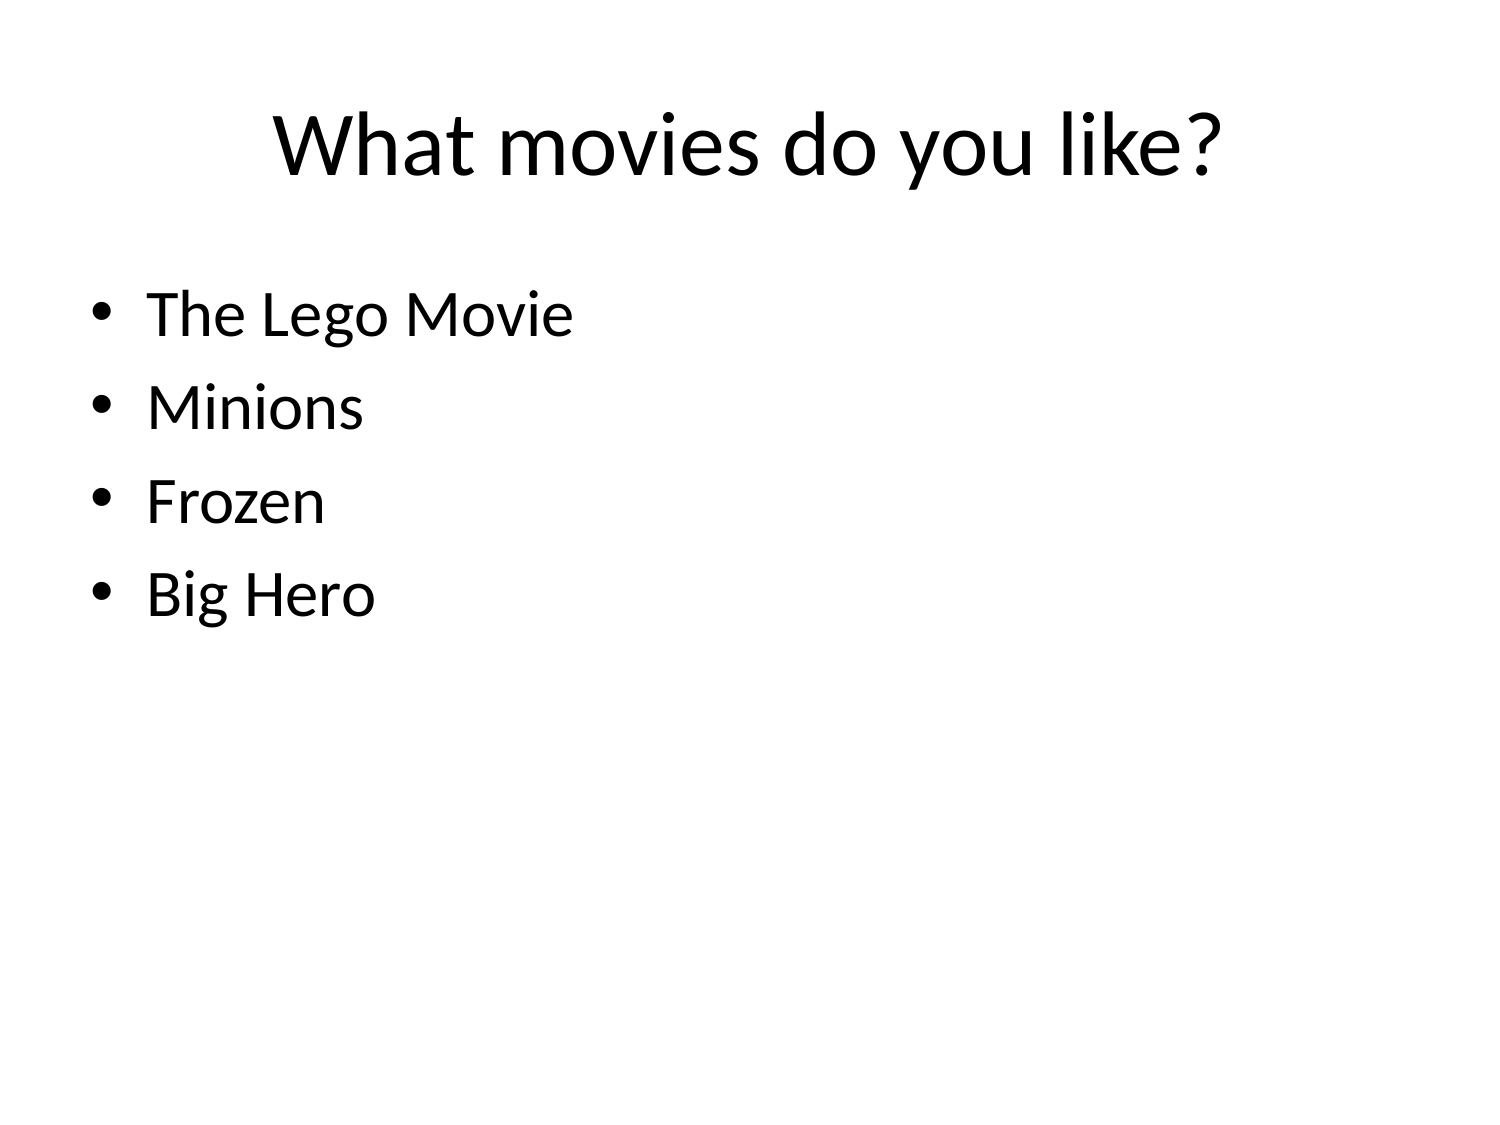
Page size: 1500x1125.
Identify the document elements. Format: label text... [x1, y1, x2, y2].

title What movies do you like? [75, 45, 1425, 233]
list The Lego Movie Minions Frozen Big Hero [75, 262, 1425, 683]
